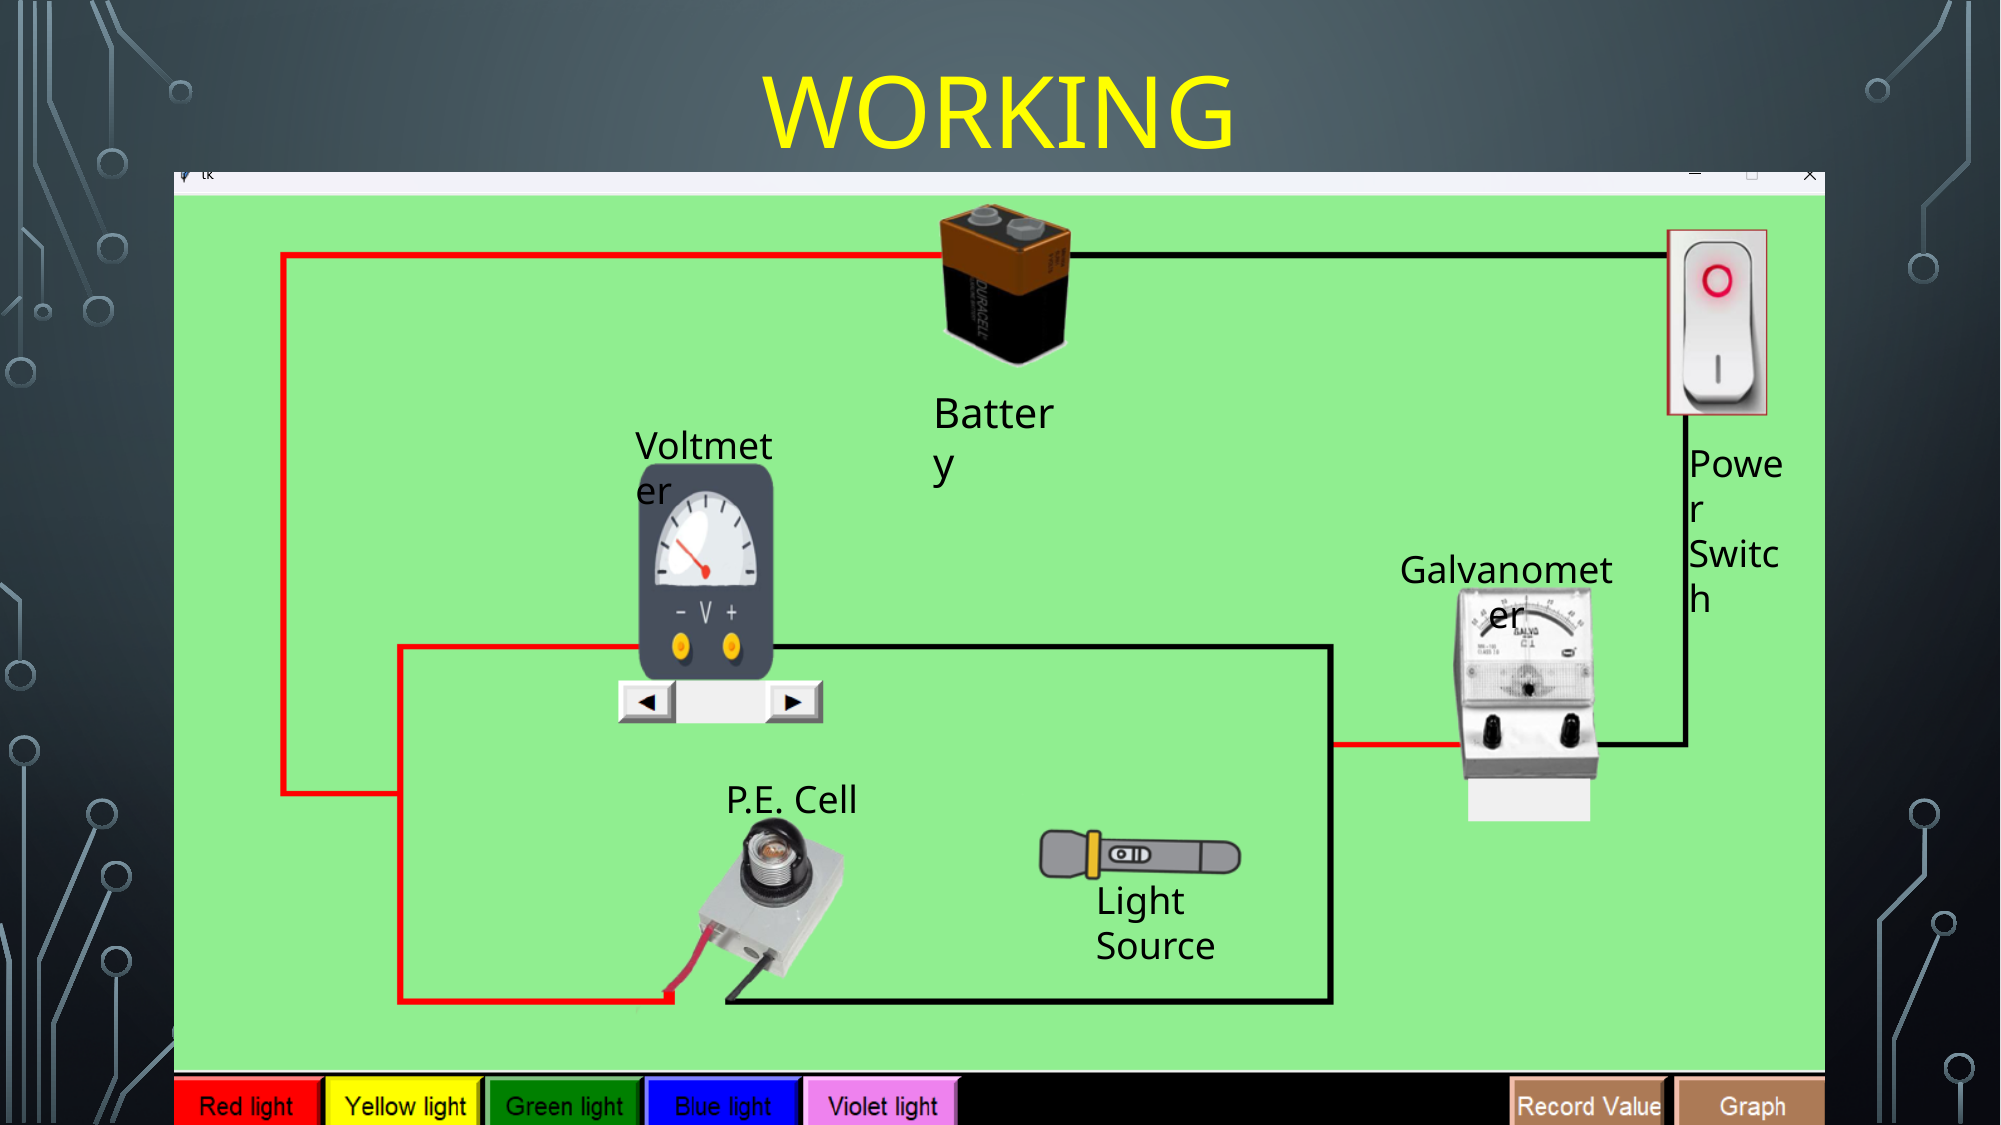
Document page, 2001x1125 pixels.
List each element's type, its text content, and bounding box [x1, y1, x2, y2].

title Working [187, 0, 1813, 172]
picture [174, 172, 1825, 1125]
